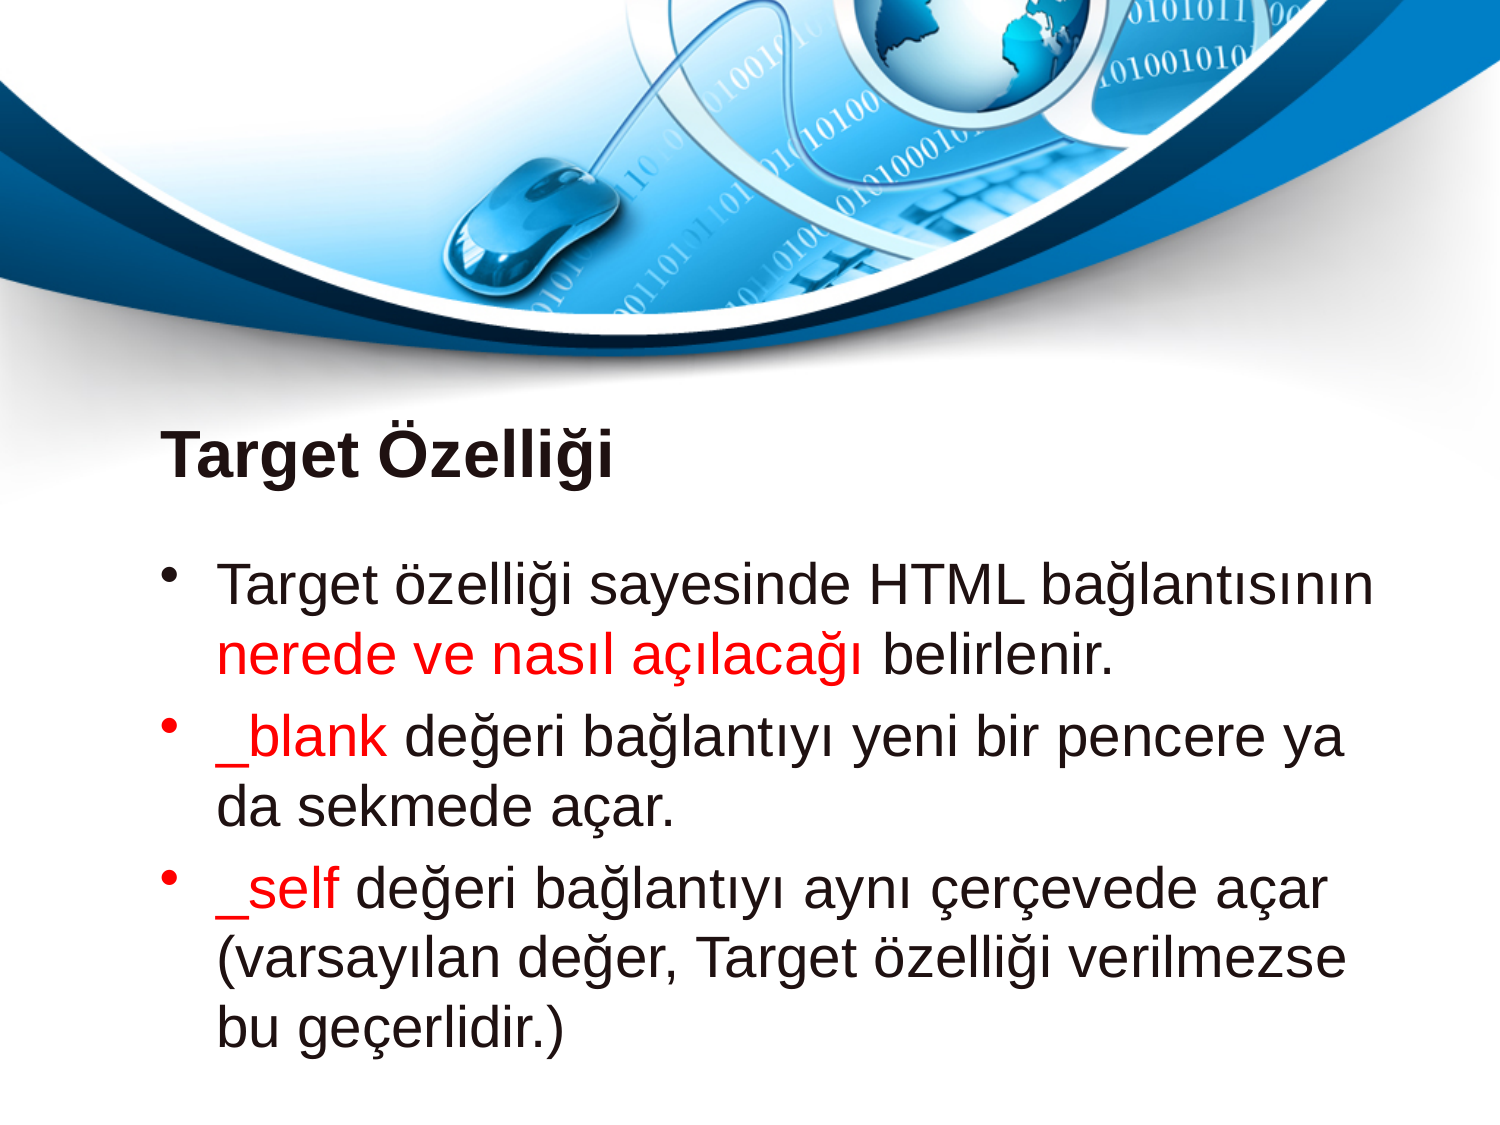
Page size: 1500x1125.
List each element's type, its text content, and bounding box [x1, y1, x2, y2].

title Target Özelliği [145, 408, 1139, 493]
list Target özelliği sayesinde HTML bağlantısının nerede ve nasıl açılacağı belirlenir. _blank değeri bağlantıyı yeni bir pencere ya da sekmede açar. _self değeri bağlantıyı aynı çerçevede açar (varsayılan değer, Target özelliği verilmezse bu geçerlidir.) [144, 538, 1433, 1059]
picture [0, 0, 1500, 1125]
